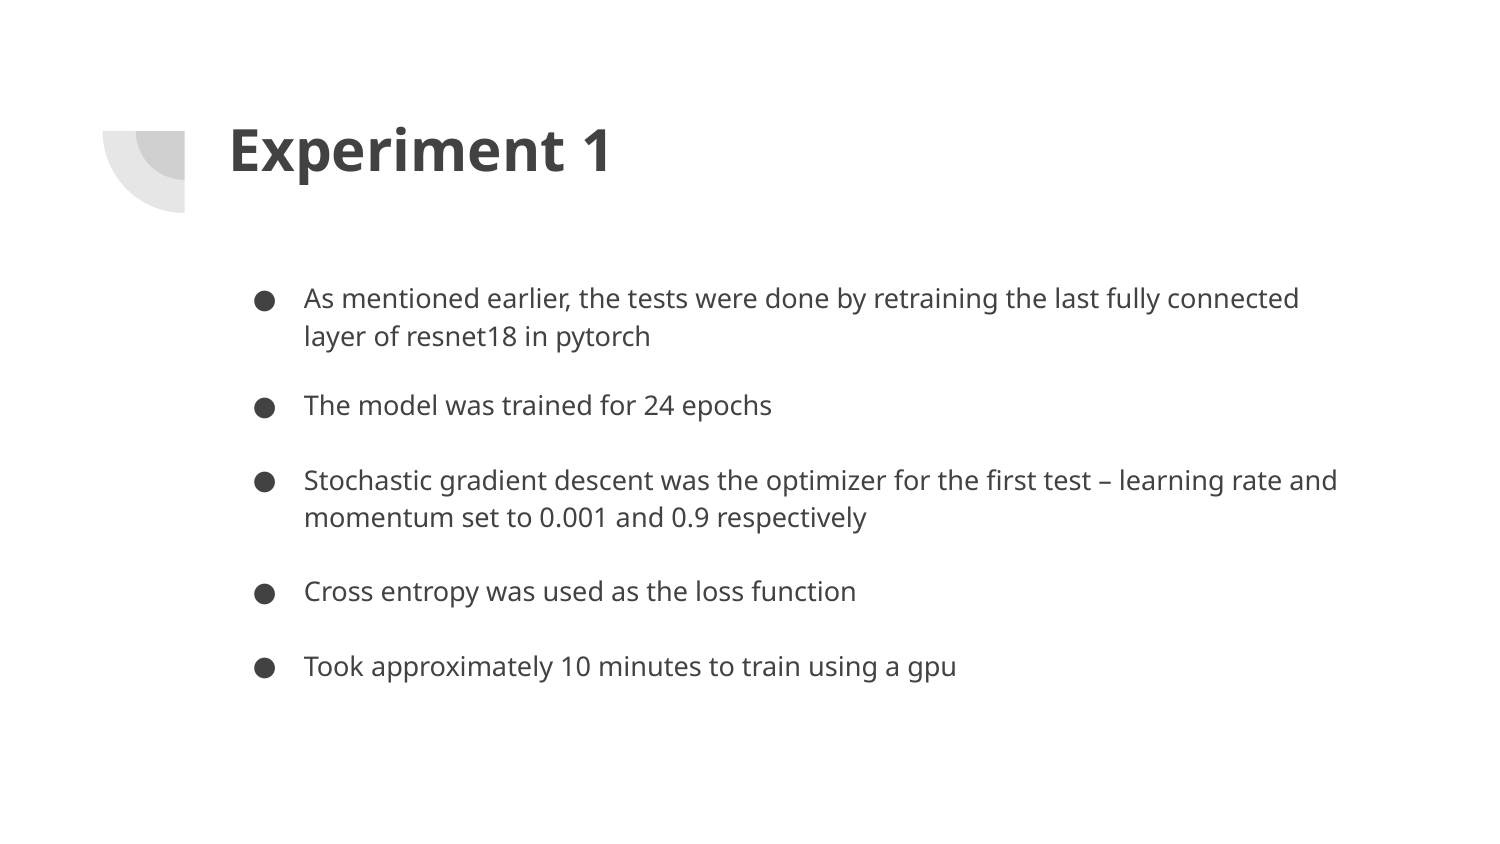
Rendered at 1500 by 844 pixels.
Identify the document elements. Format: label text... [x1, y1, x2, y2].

title Experiment 1 [213, 98, 1368, 262]
list As mentioned earlier, the tests were done by retraining the last fully connected layer of resnet18 in pytorch The model was trained for 24 epochs Stochastic gradient descent was the optimizer for the first test – learning rate and momentum set to 0.001 and 0.9 respectively Cross entropy was used as the loss function Took approximately 10 minutes to train using a gpu [213, 262, 1368, 744]
